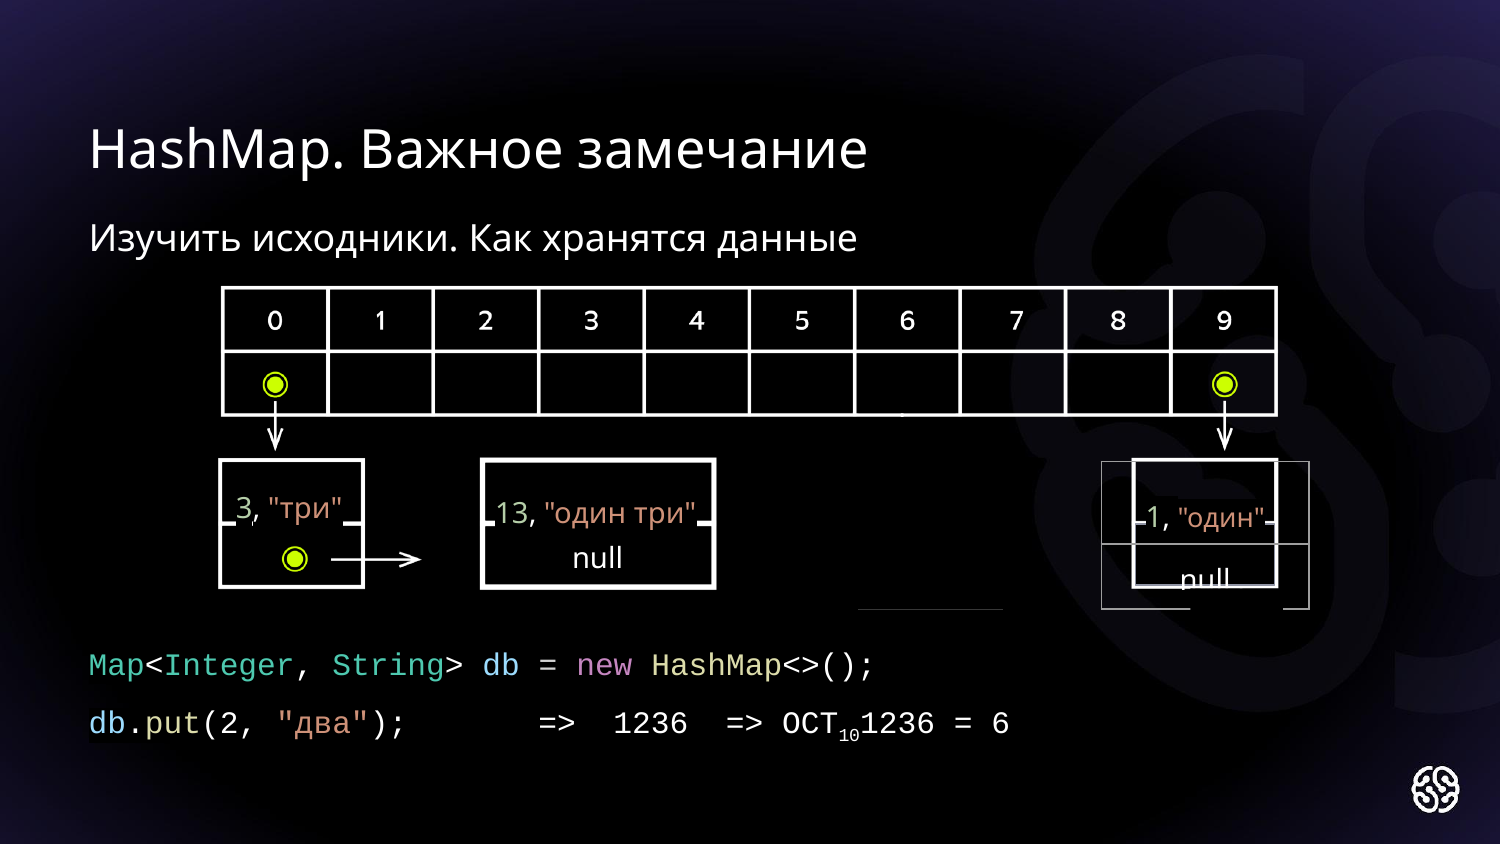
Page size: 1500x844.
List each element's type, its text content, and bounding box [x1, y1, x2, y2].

text_box Изучить исходники. Как хранятся данные Map<Integer, String> db = new HashMap<>(); db.put(2, "два"); => 1236 => ОСТ101236 = 6 [88, 398, 1406, 745]
subtitle HashMap. Важное замечание [88, 0, 1412, 398]
picture [207, 250, 1293, 631]
picture [0, 0, 1500, 844]
table_cell null [1297, 545, 1308, 608]
table_header 1, "один" [1297, 462, 1308, 543]
